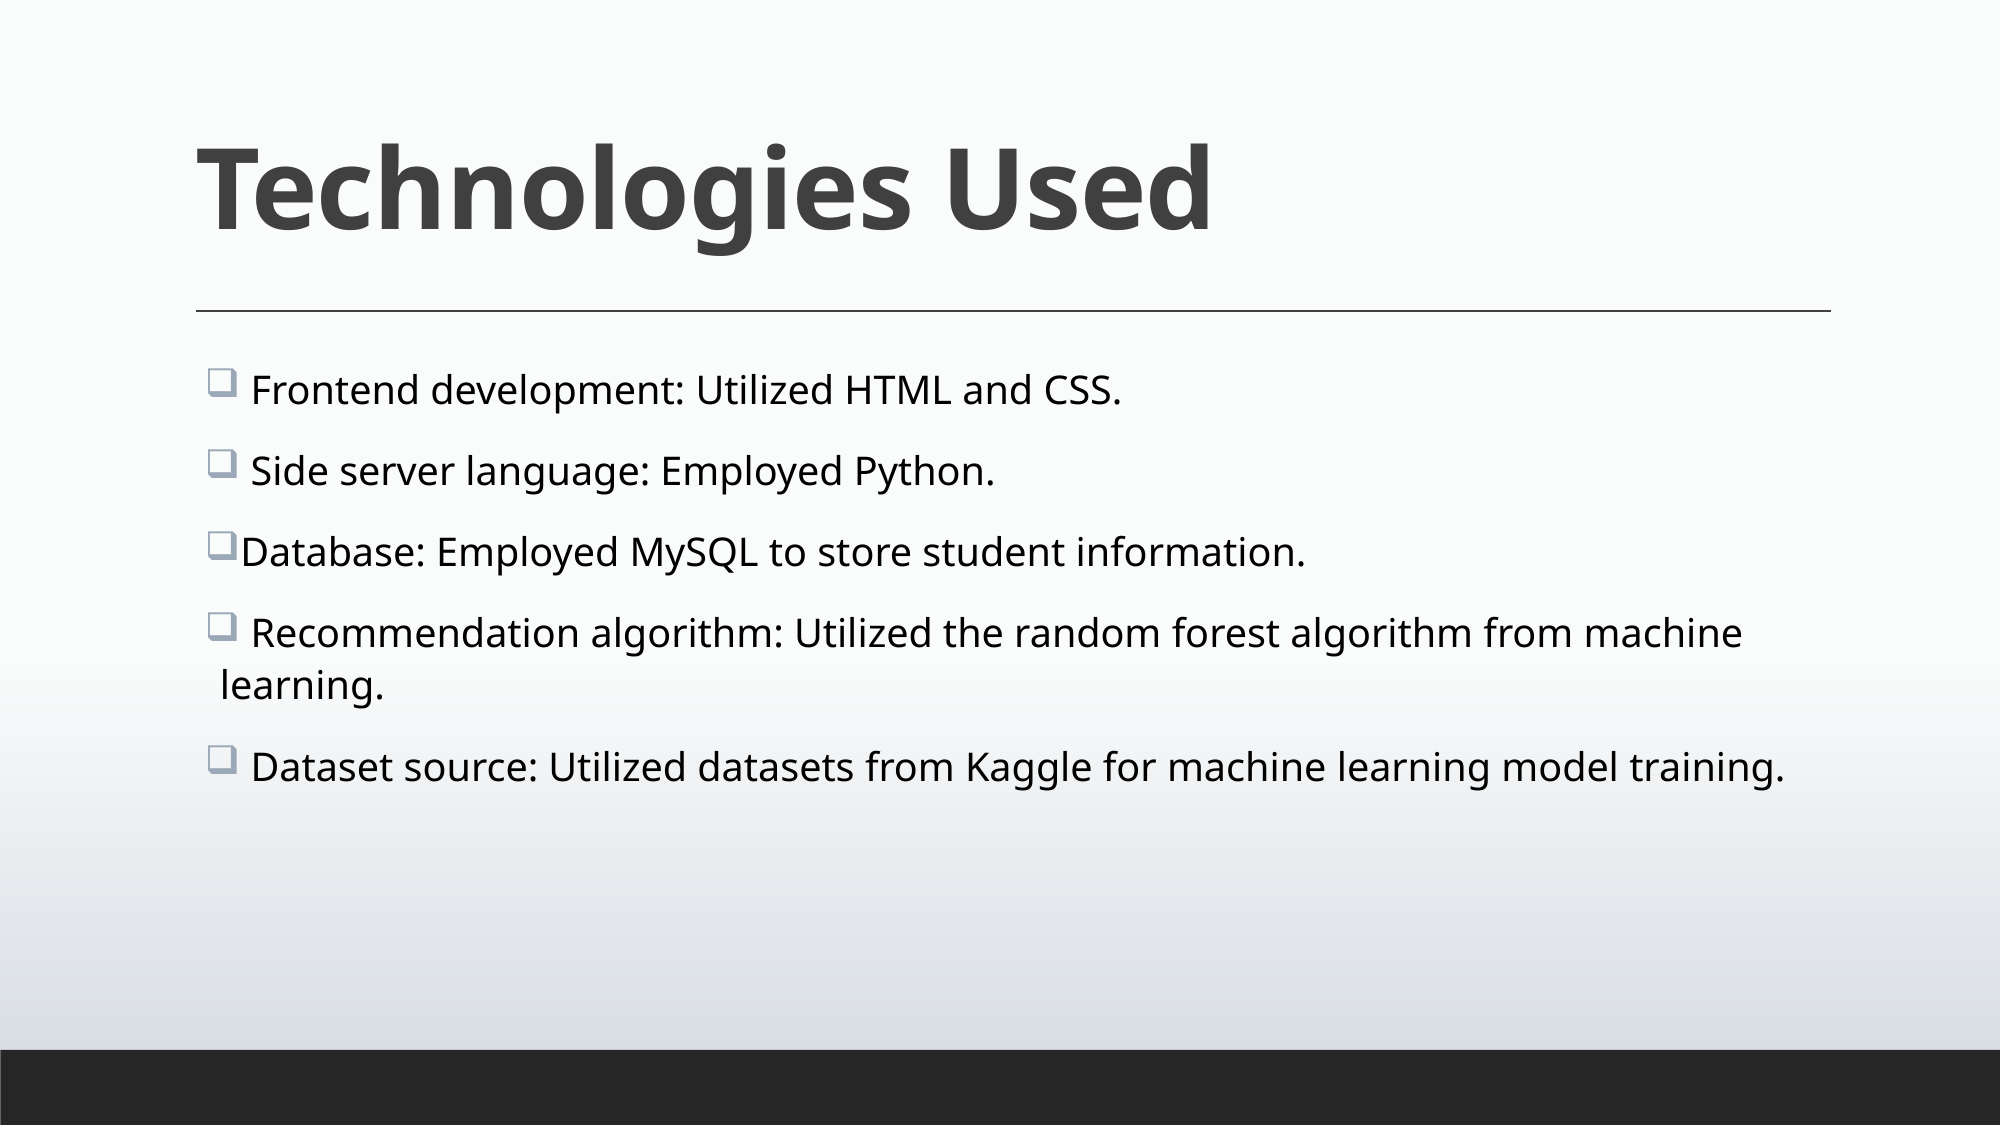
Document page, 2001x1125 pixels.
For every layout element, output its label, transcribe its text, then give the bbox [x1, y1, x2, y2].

title Introduction Technologies Used [180, 23, 1830, 262]
text_box Frontend development: Utilized HTML and CSS. Side server language: Employed Python. Database: Employed MySQL to store student information. Recommendation algorithm: Utilized the random forest algorithm from machine learning. Dataset source: Utilized datasets from Kaggle for machine learning model training. [204, 352, 1855, 970]
